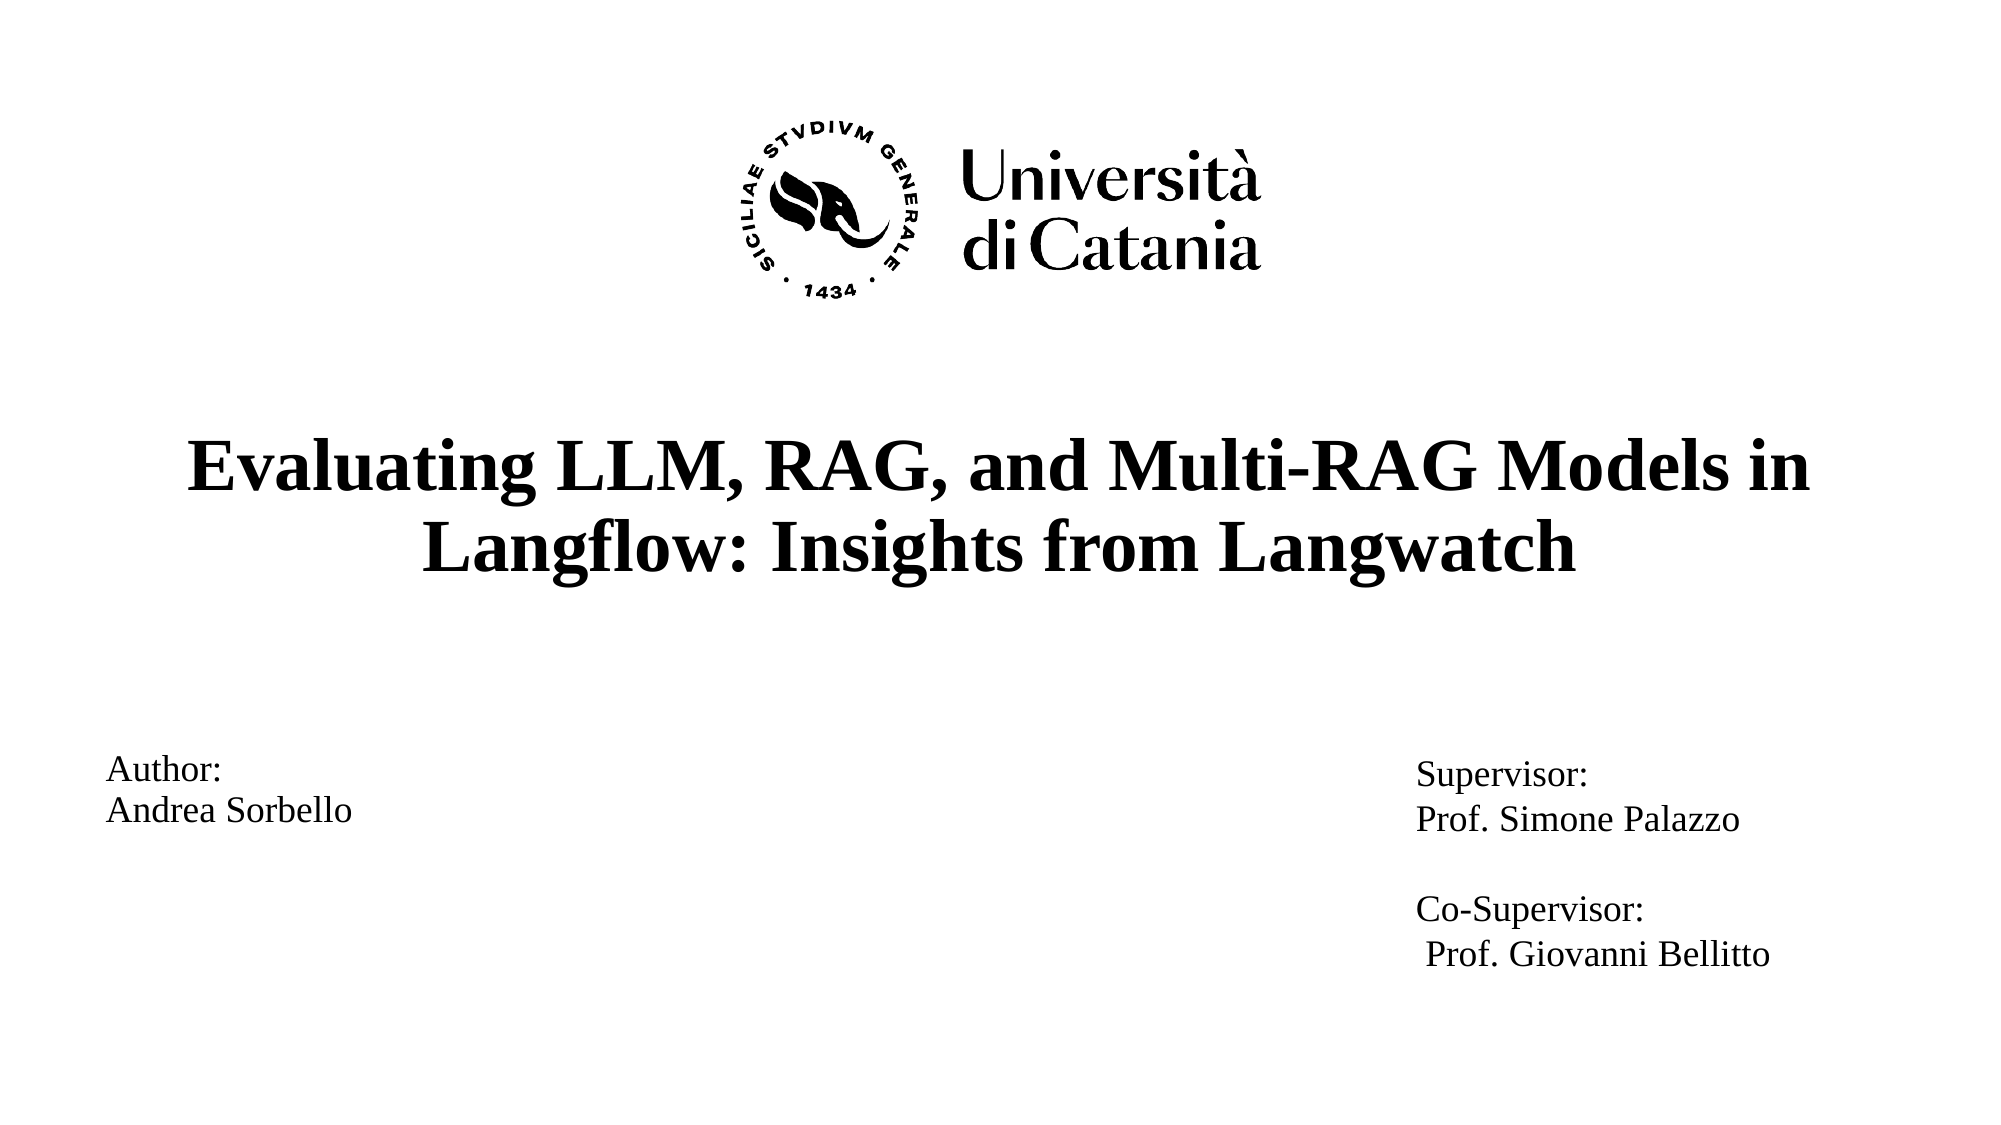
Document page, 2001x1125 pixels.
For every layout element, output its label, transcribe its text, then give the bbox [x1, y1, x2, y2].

list Author: Andrea Sorbello [90, 742, 473, 921]
title Evaluating LLM, RAG, and Multi-RAG Models in Langflow: Insights from Langwatch [137, 398, 1863, 616]
picture [663, 43, 1337, 376]
text_box Supervisor: Prof. Simone Palazzo Co-Supervisor: Prof. Giovanni Bellitto [1401, 742, 1931, 982]
